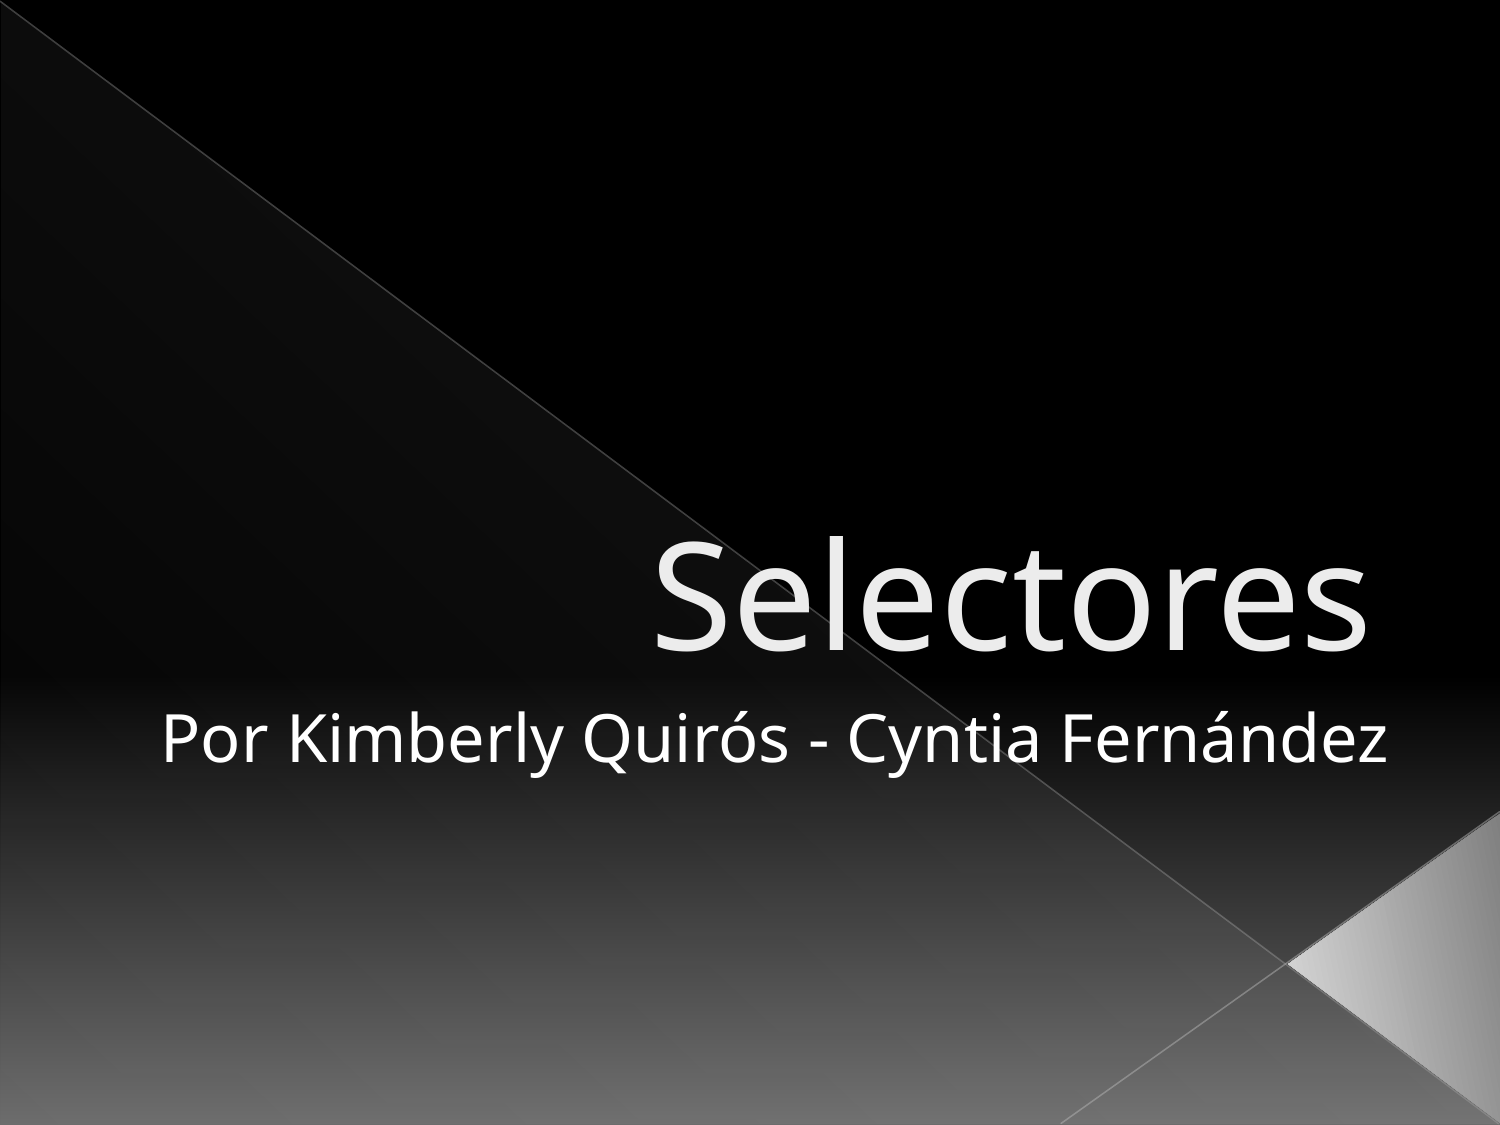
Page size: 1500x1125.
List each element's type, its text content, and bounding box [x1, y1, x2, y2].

subtitle Por Kimberly Quirós - Cyntia Fernández [88, 688, 1412, 976]
title Selectores [88, 446, 1412, 688]
